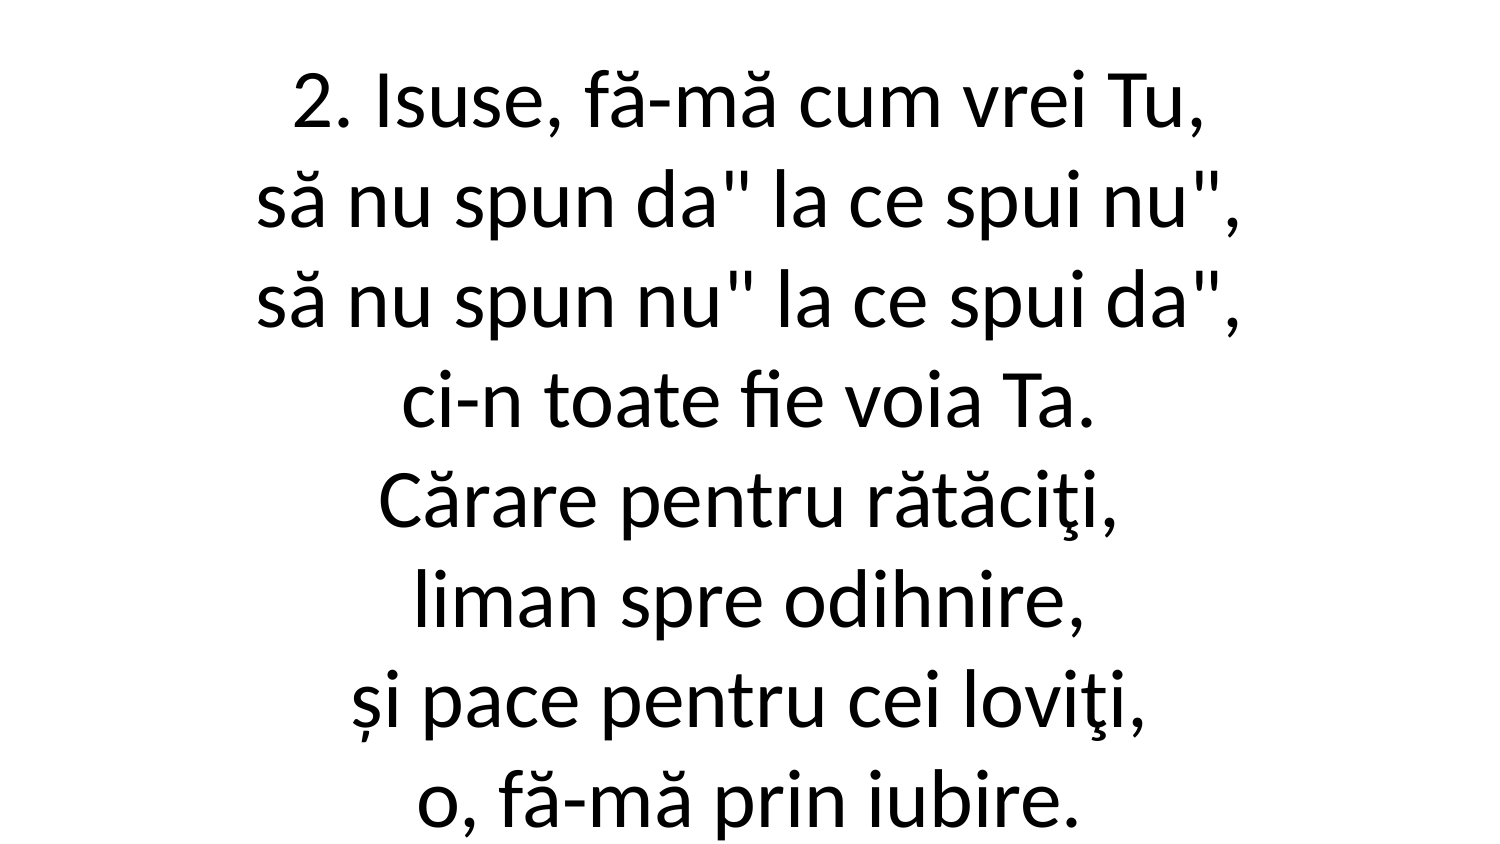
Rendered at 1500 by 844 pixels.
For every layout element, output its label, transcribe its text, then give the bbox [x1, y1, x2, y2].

text_box 2. Isuse, fă-mă cum vrei Tu, să nu spun da" la ce spui nu", să nu spun nu" la ce spui da", ci-n toate fie voia Ta. Cărare pentru rătăciţi, liman spre odihnire, și pace pentru cei loviţi, o, fă-mă prin iubire. [240, 0, 1259, 844]
